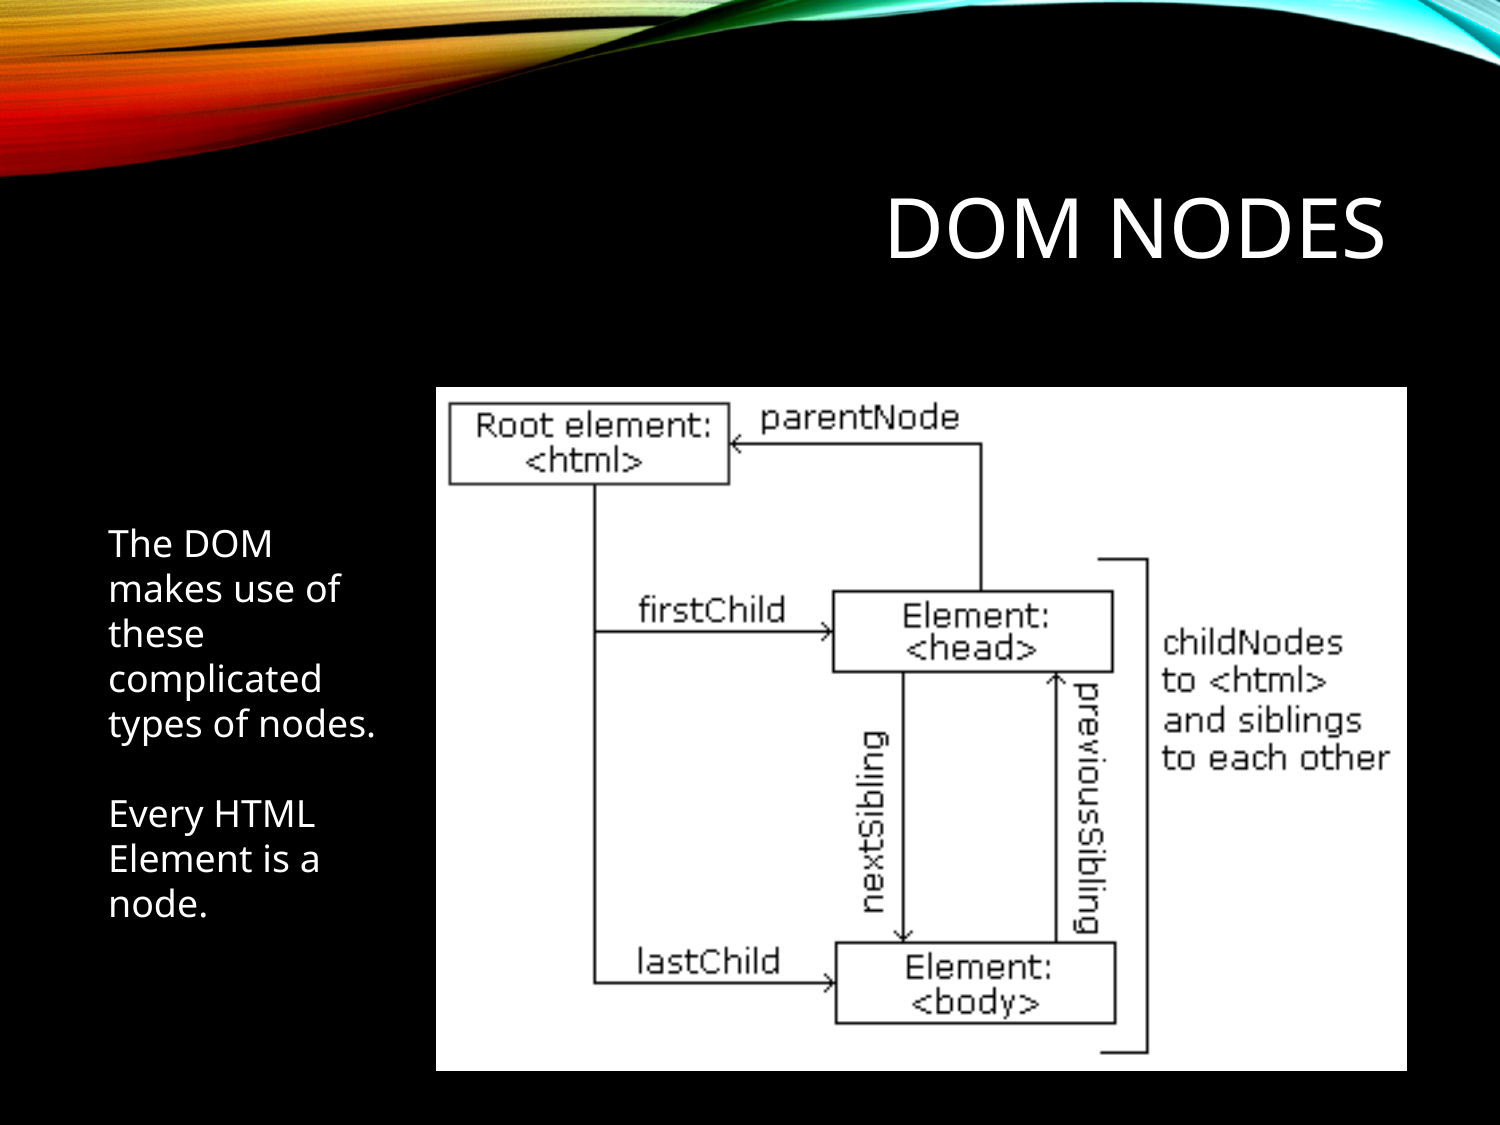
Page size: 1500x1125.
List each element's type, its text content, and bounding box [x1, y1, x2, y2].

picture [0, 0, 1500, 178]
title DOM Nodes [356, 125, 1403, 338]
text_box The DOM makes use of these complicated types of nodes. Every HTML Element is a node. [93, 512, 406, 933]
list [435, 387, 1407, 1072]
